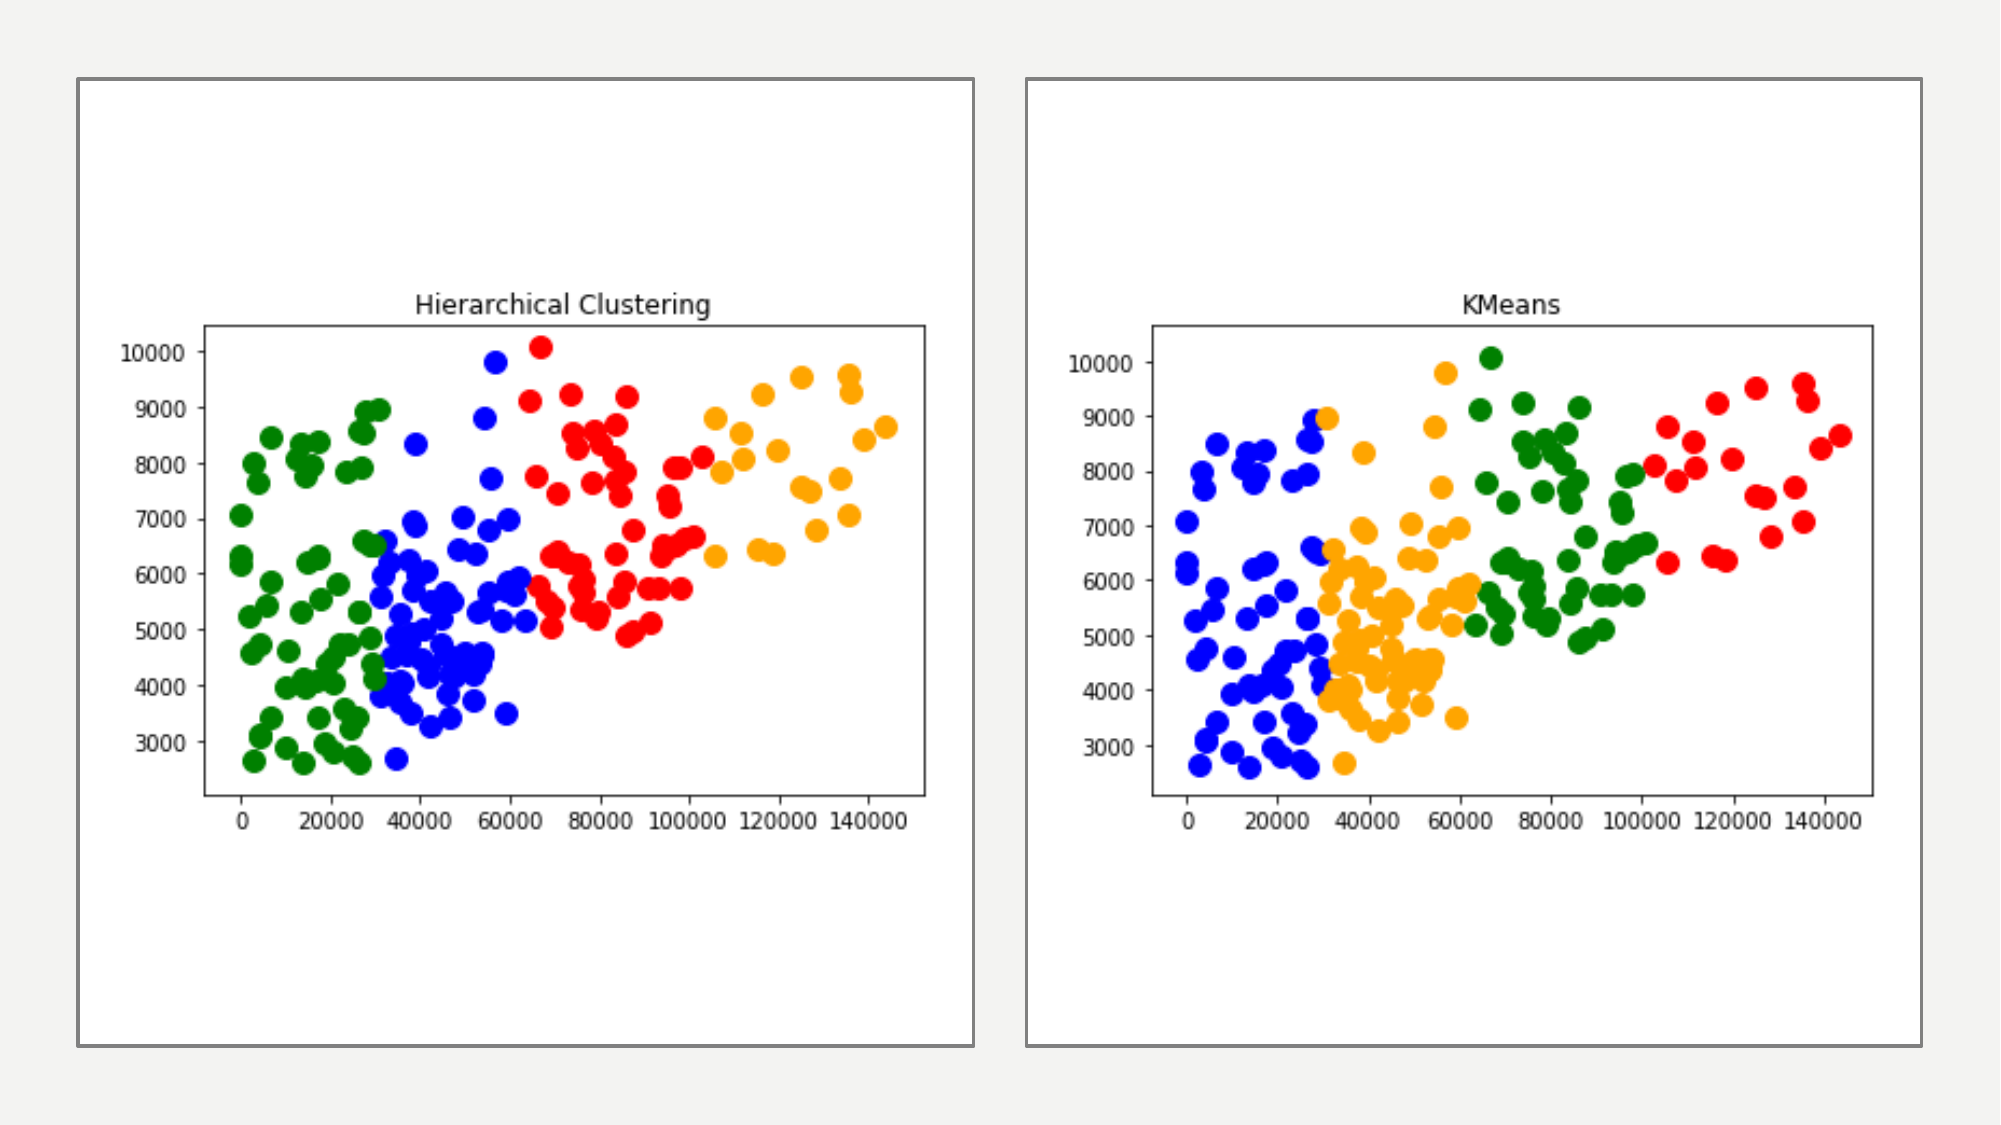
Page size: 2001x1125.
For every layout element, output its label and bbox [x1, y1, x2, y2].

picture [105, 278, 948, 847]
text_box [77, 78, 975, 1047]
picture [1053, 278, 1896, 847]
text_box [0, 0, 2000, 1125]
text_box [1025, 78, 1923, 1047]
